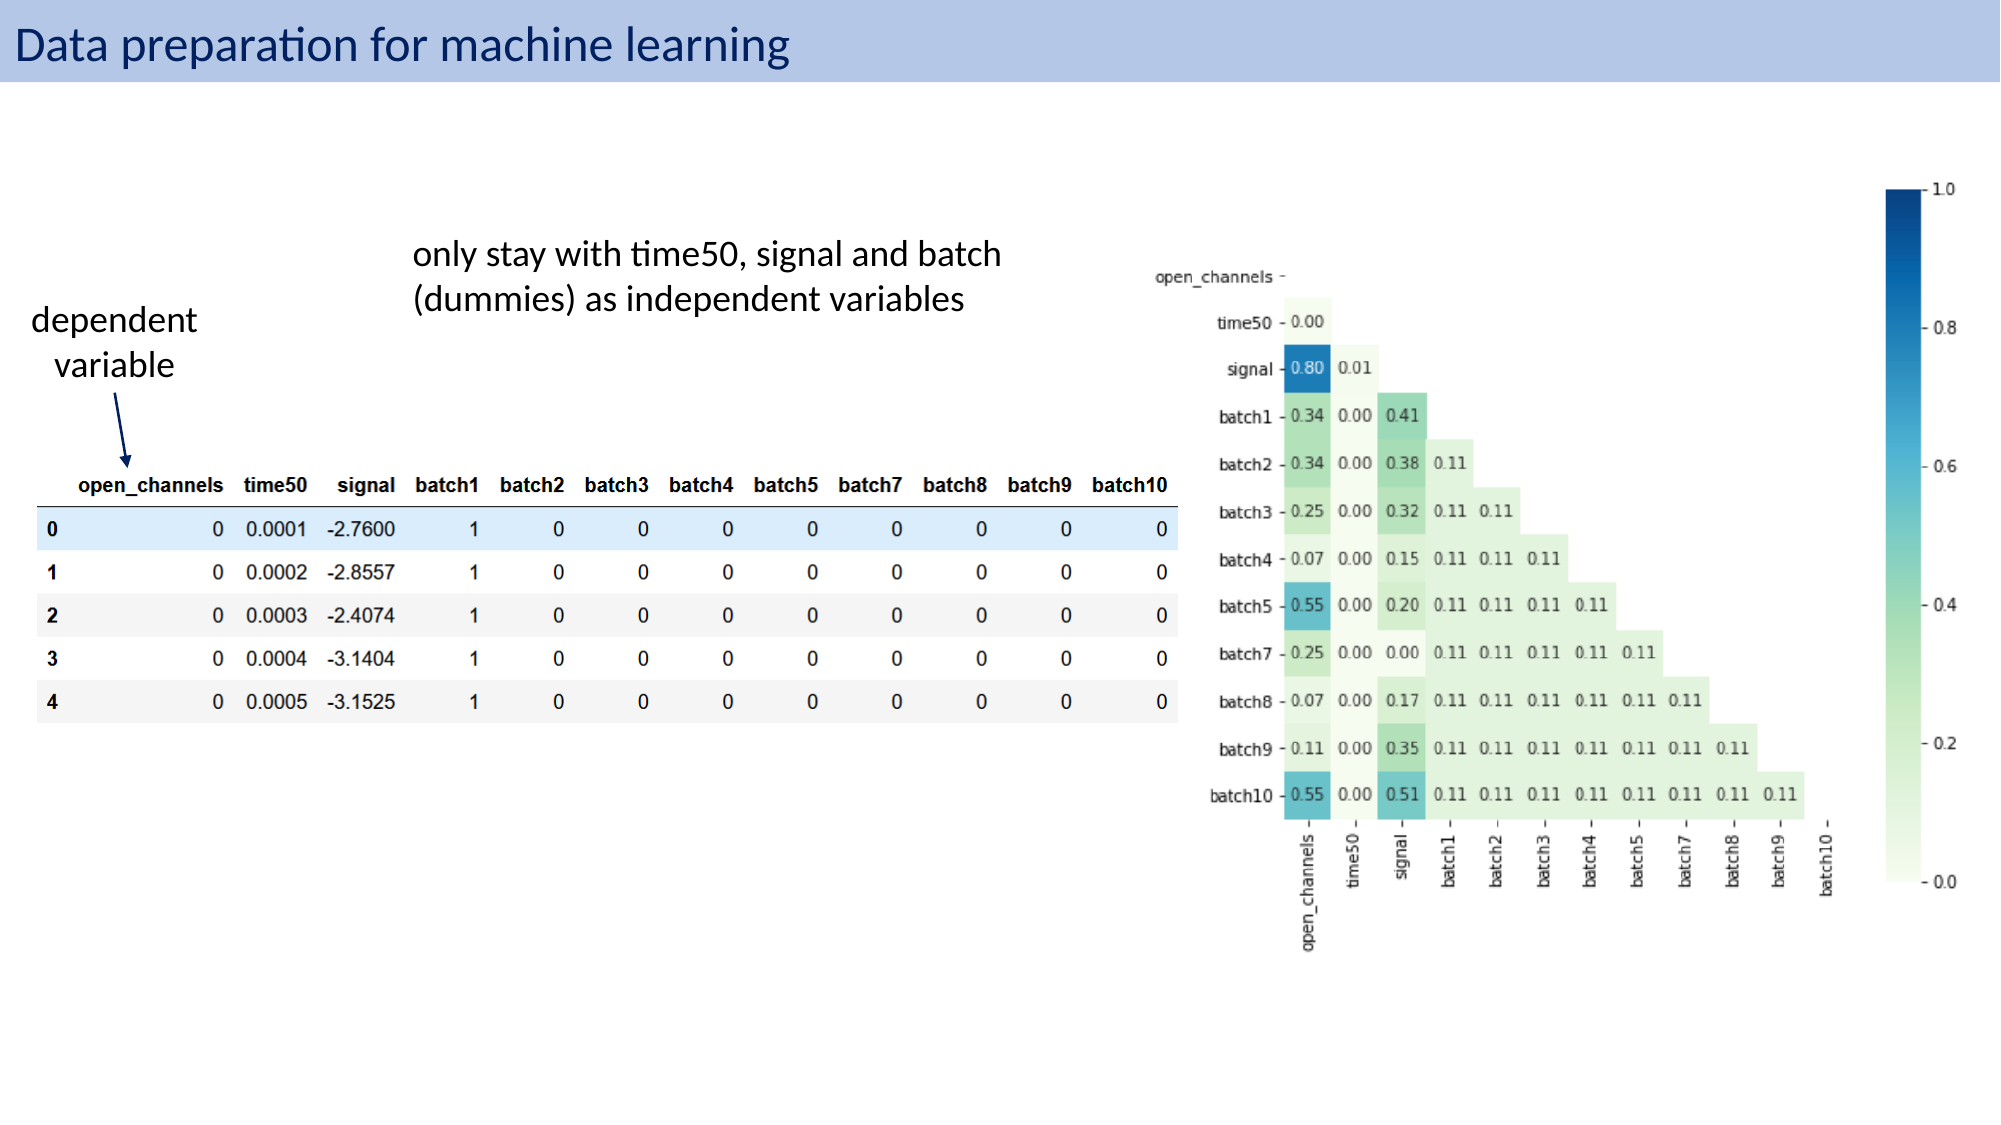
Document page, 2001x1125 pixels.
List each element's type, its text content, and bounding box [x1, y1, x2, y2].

picture [32, 171, 1967, 954]
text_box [114, 393, 128, 468]
text_box dependent variable [11, 287, 218, 393]
text_box Data preparation for machine learning [0, 0, 2000, 83]
text_box only stay with time50, signal and batch (dummies) as independent variables [397, 222, 1073, 327]
